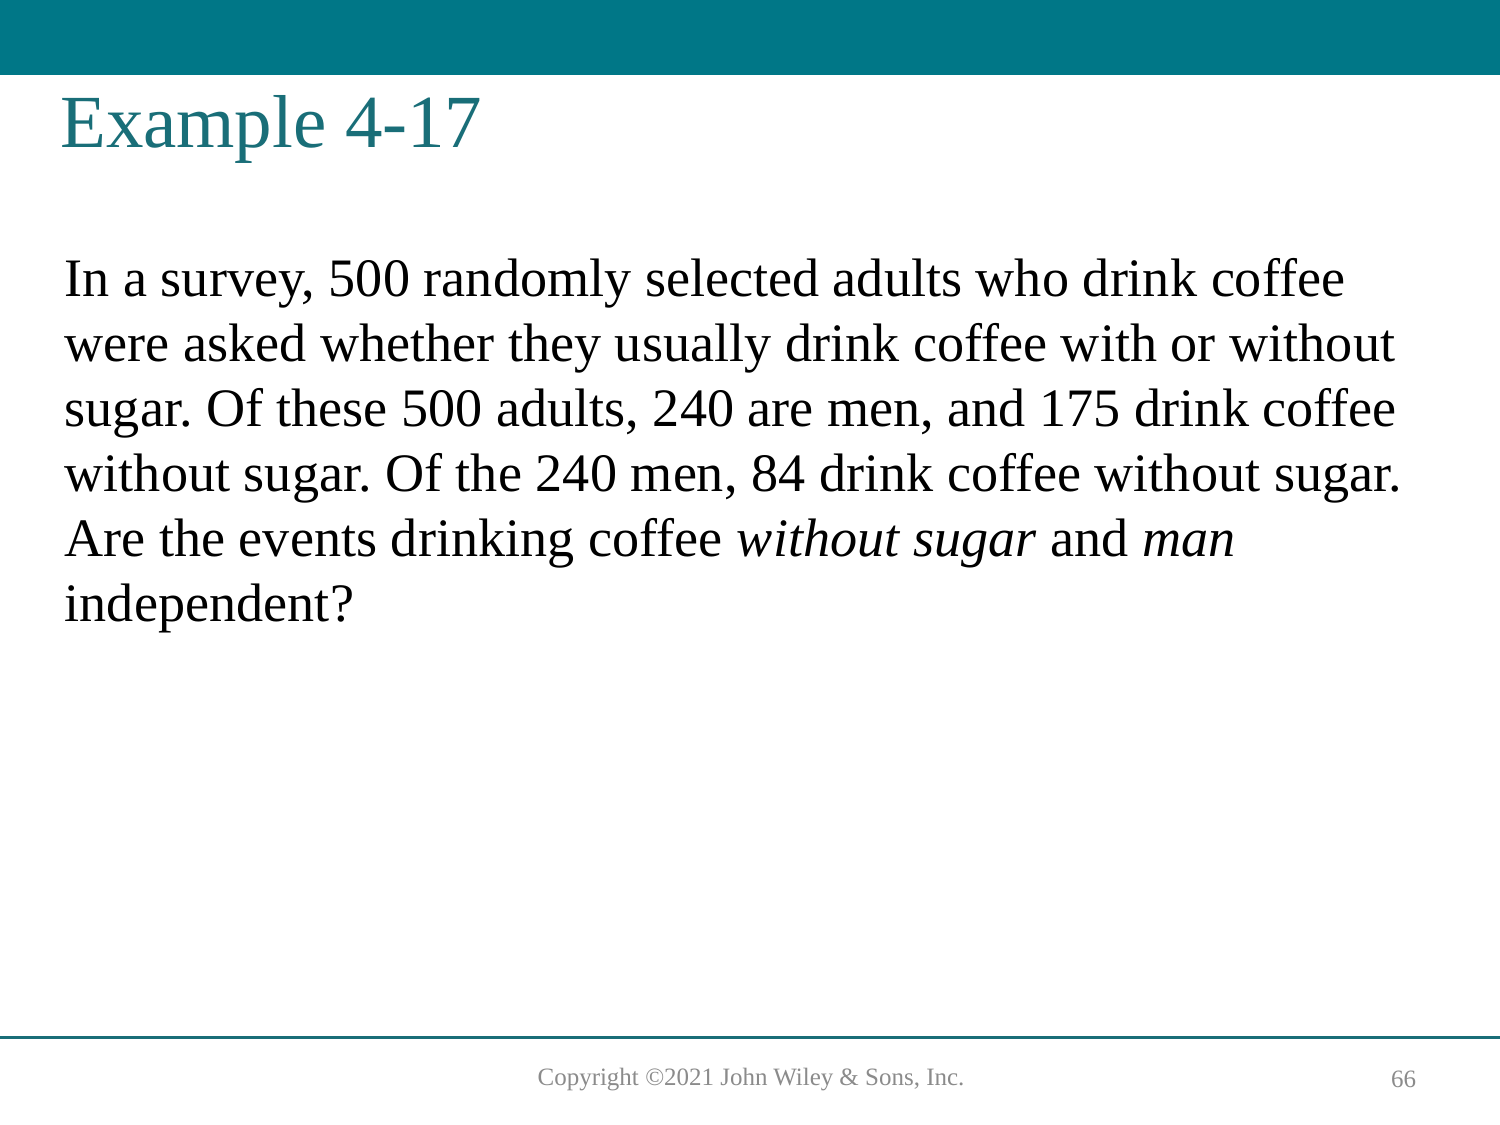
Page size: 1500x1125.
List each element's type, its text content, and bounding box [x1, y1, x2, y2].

title Example 4-17 [45, 75, 1447, 235]
list In a survey, 500 randomly selected adults who drink coffee were asked whether they usually drink coffee with or without sugar. Of these 500 adults, 240 are men, and 175 drink coffee without sugar. Of the 240 men, 84 drink coffee without sugar. Are the events drinking coffee without sugar and man independent? [50, 234, 1450, 1025]
